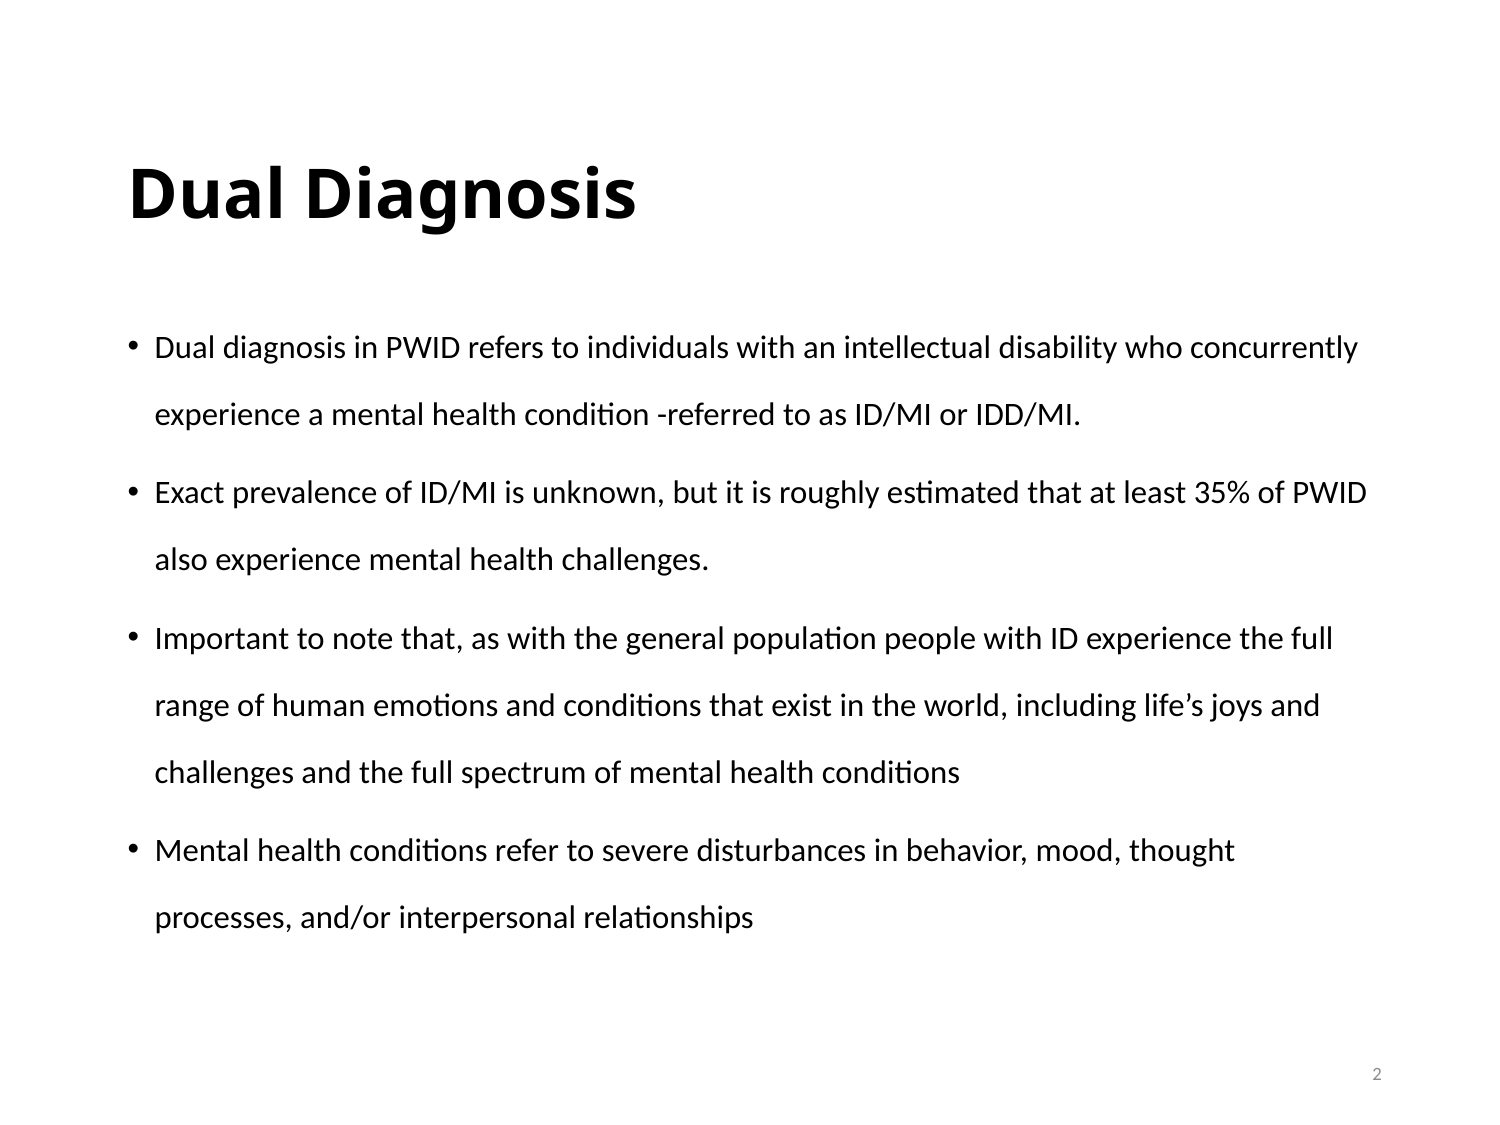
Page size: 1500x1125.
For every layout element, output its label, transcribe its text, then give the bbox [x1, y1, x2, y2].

list Dual diagnosis in PWID refers to individuals with an intellectual disability who concurrently experience a mental health condition -referred to as ID/MI or IDD/MI. Exact prevalence of ID/MI is unknown, but it is roughly estimated that at least 35% of PWID also experience mental health challenges. Important to note that, as with the general population people with ID experience the full range of human emotions and conditions that exist in the world, including life’s joys and challenges and the full spectrum of mental health conditions Mental health conditions refer to severe disturbances in behavior, mood, thought processes, and/or interpersonal relationships [112, 290, 1388, 950]
title Dual Diagnosis [112, 101, 1388, 290]
slide_number 2 [1059, 1042, 1397, 1103]
